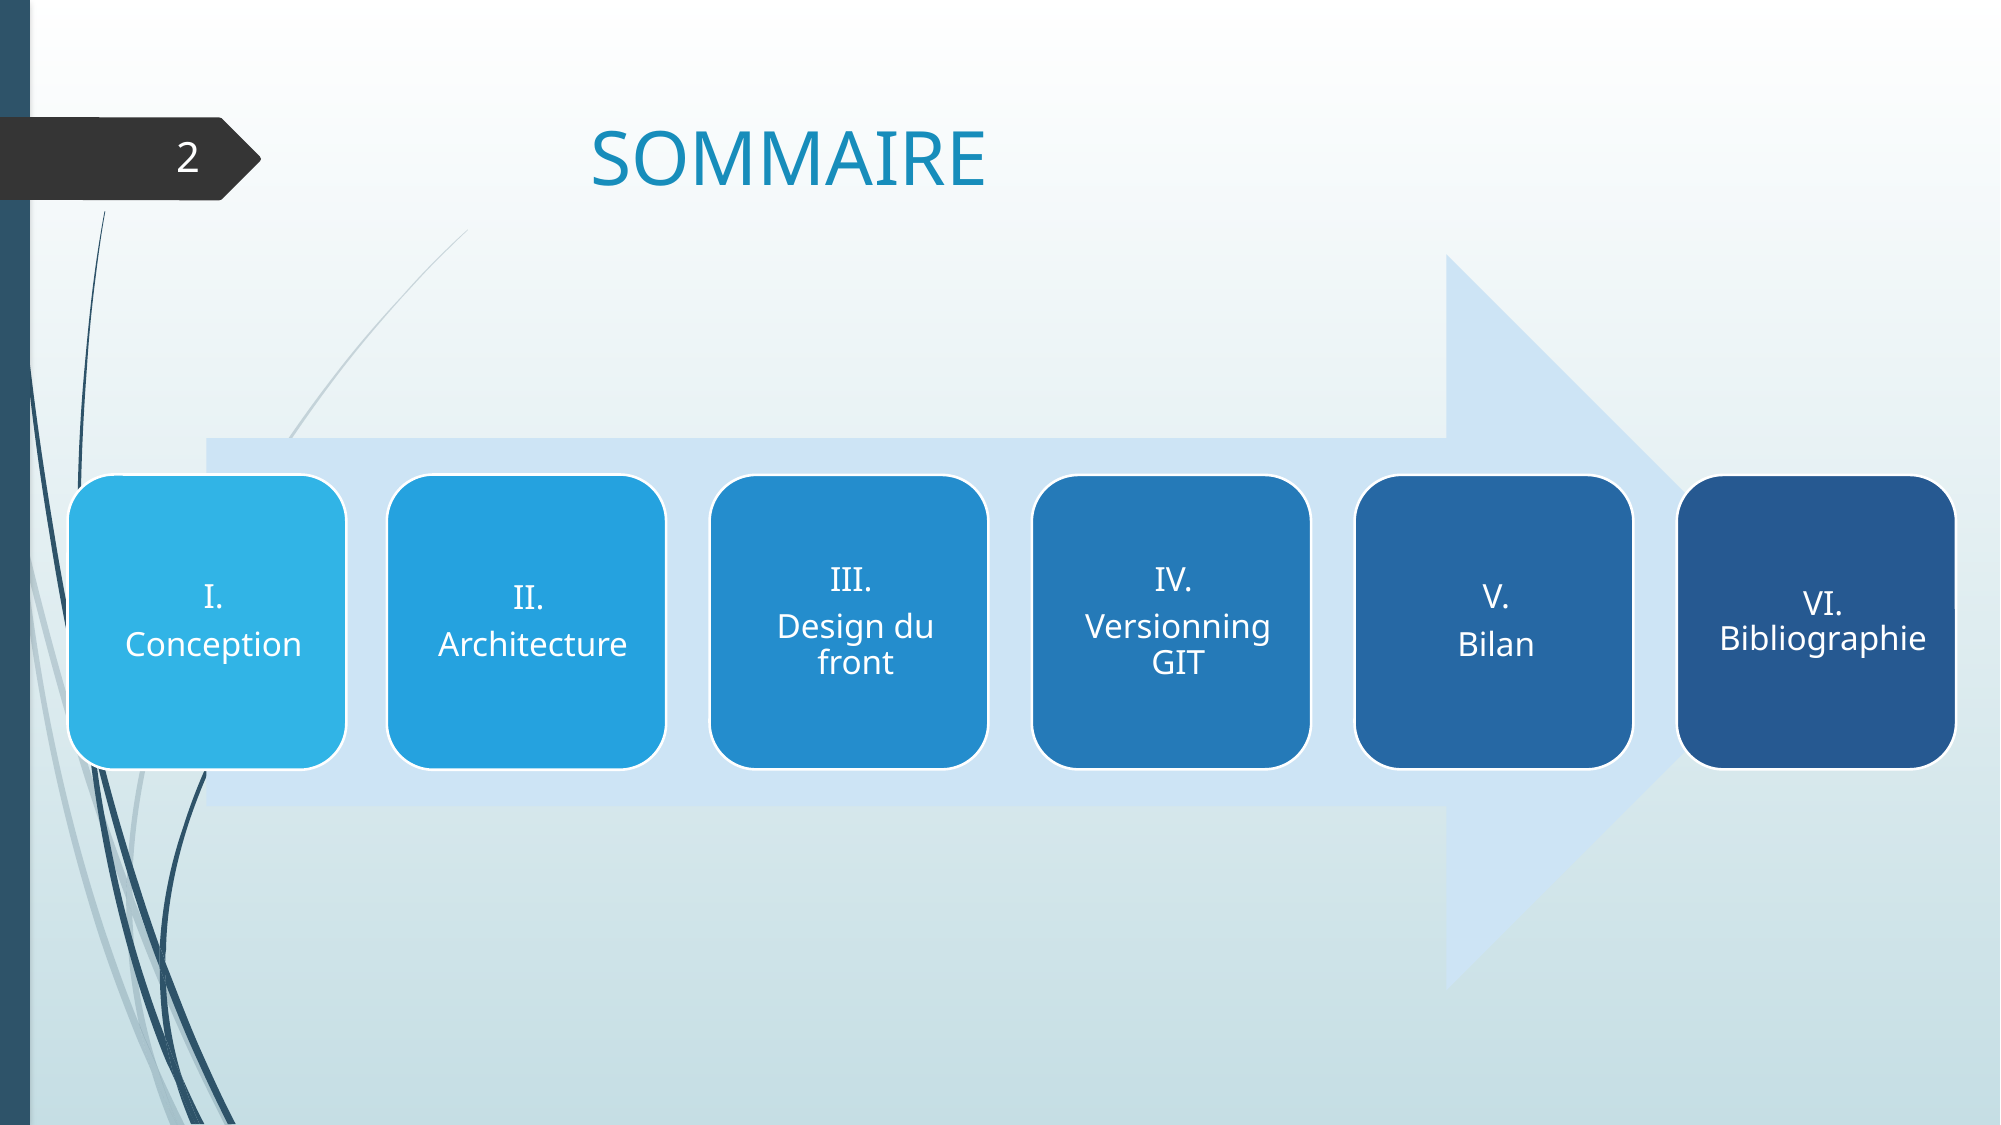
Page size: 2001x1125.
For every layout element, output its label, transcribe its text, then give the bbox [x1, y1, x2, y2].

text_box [64, 253, 1957, 991]
slide_number 2 [87, 129, 216, 190]
title SOMMAIRE [425, 102, 1888, 253]
